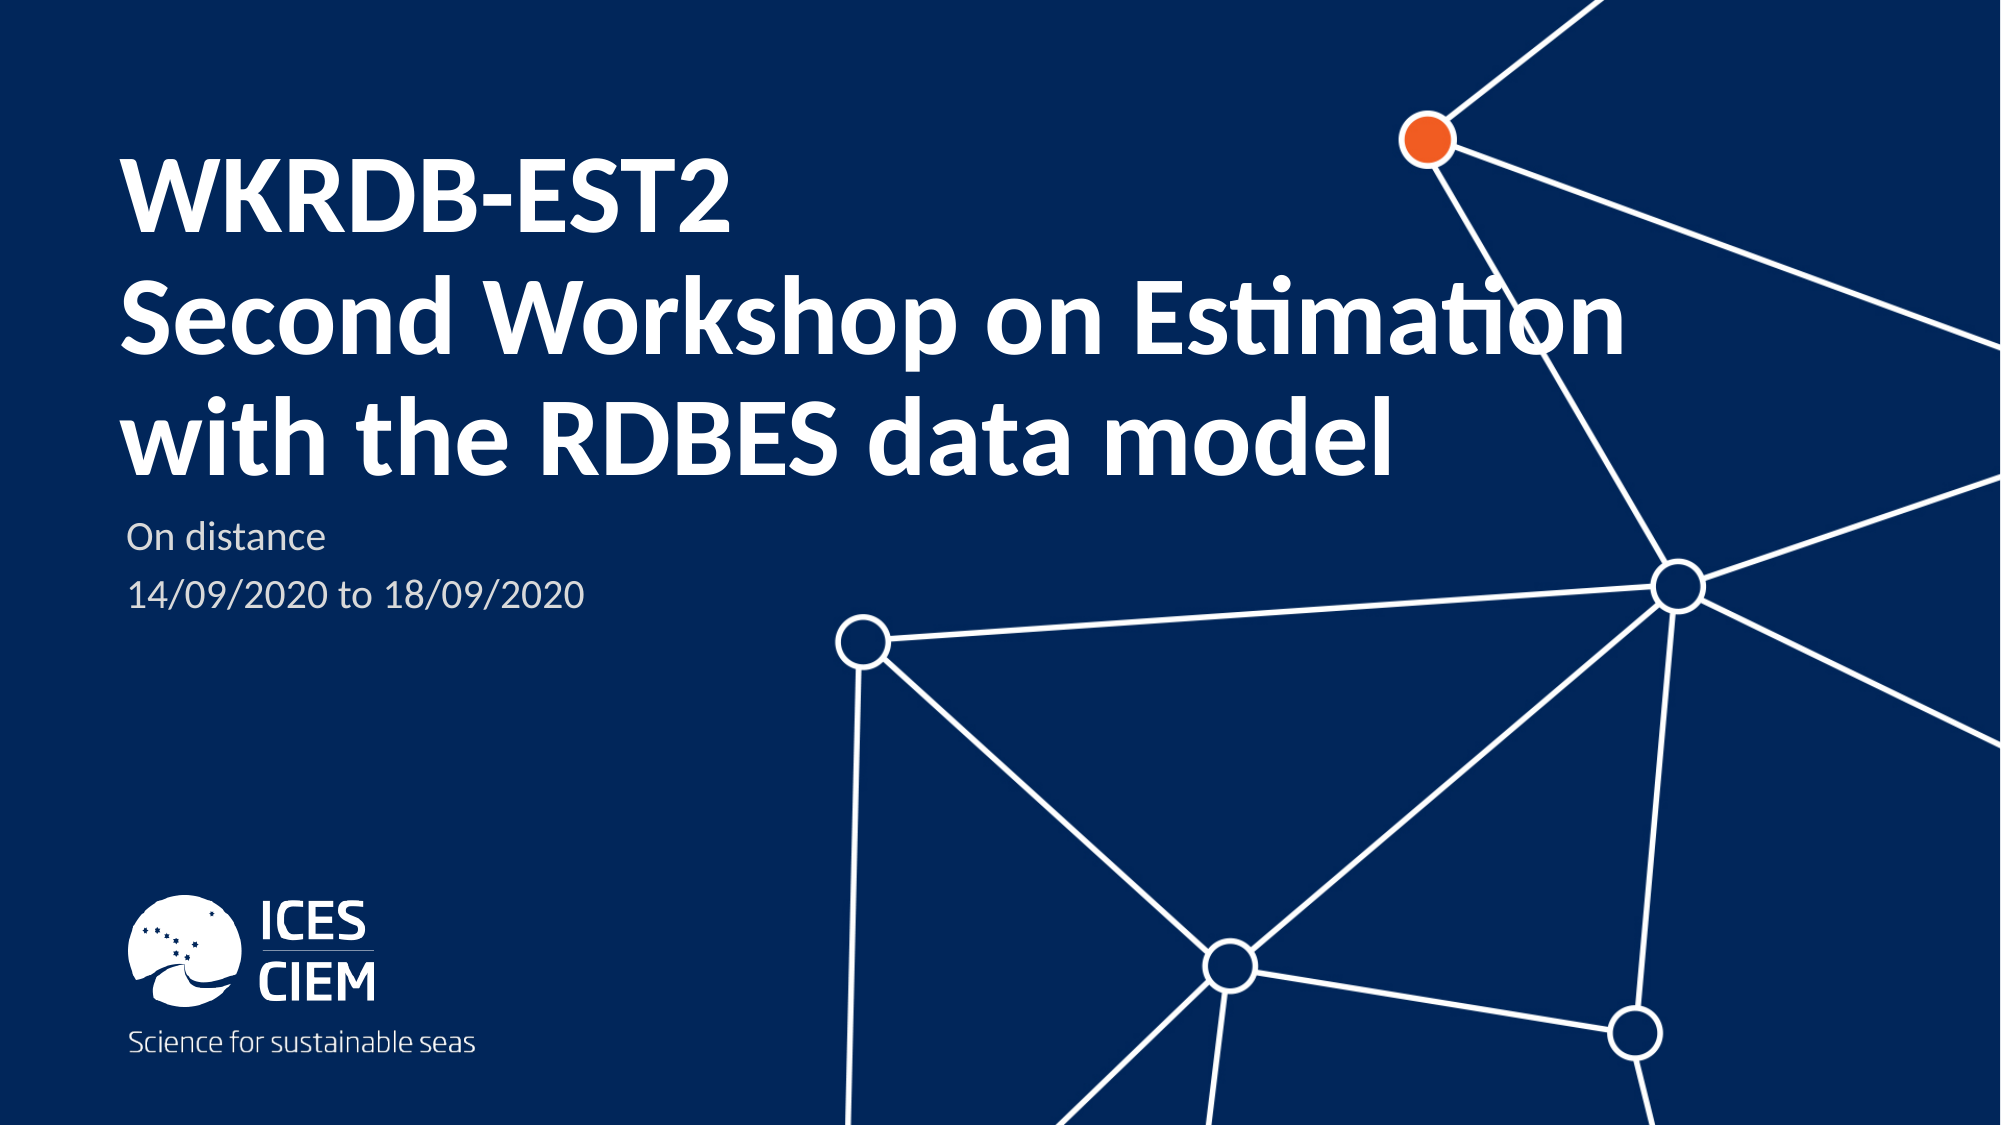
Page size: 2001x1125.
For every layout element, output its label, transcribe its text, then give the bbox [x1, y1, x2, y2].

picture [0, 0, 2001, 1125]
list On distance 14/09/2020 to 18/09/2020 [110, 507, 1618, 729]
title WKRDB-EST2 Second Workshop on Estimation with the RDBES data model [104, 126, 1817, 508]
